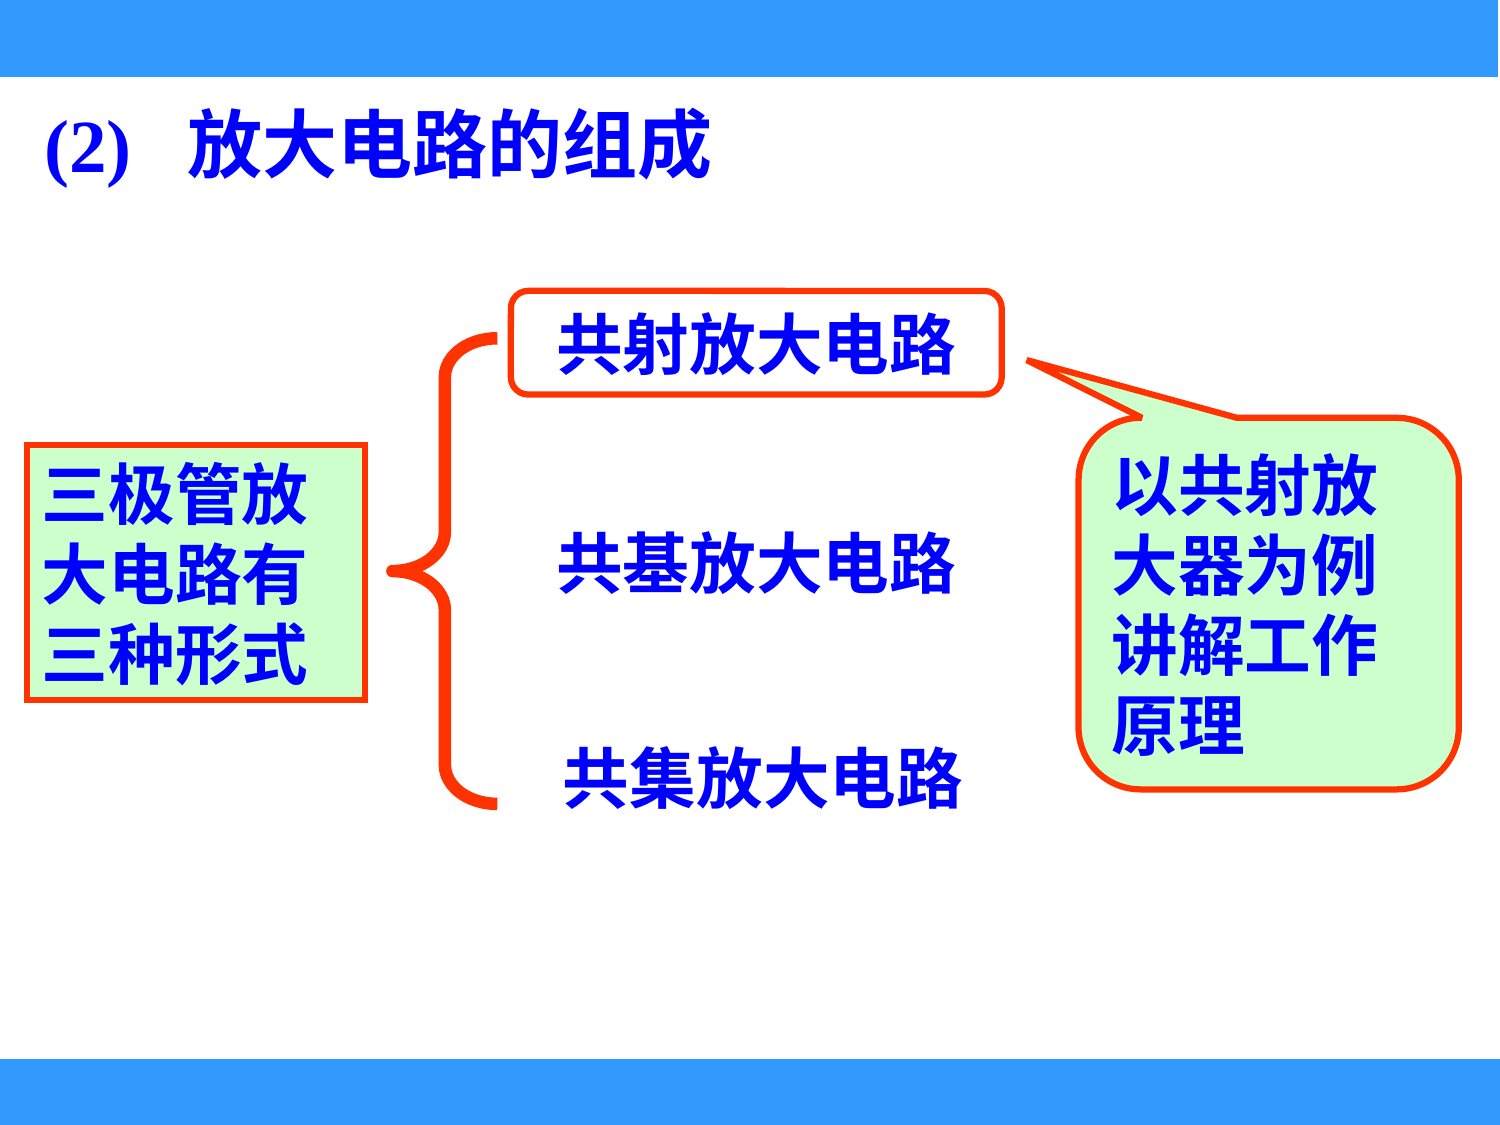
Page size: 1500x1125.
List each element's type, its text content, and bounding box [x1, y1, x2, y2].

text_box 以共射放大器为例讲解工作原理 [1026, 360, 1459, 790]
text_box [510, 290, 1002, 395]
text_box 共基放大电路 [541, 514, 1012, 610]
text_box 共集放大电路 [548, 729, 1019, 825]
text_box [392, 338, 498, 804]
text_box (2) 放大电路的组成 [29, 90, 1040, 195]
text_box 共射放大电路 [996, 295, 1012, 391]
text_box 三极管放大电路有三种形式 [26, 444, 366, 701]
